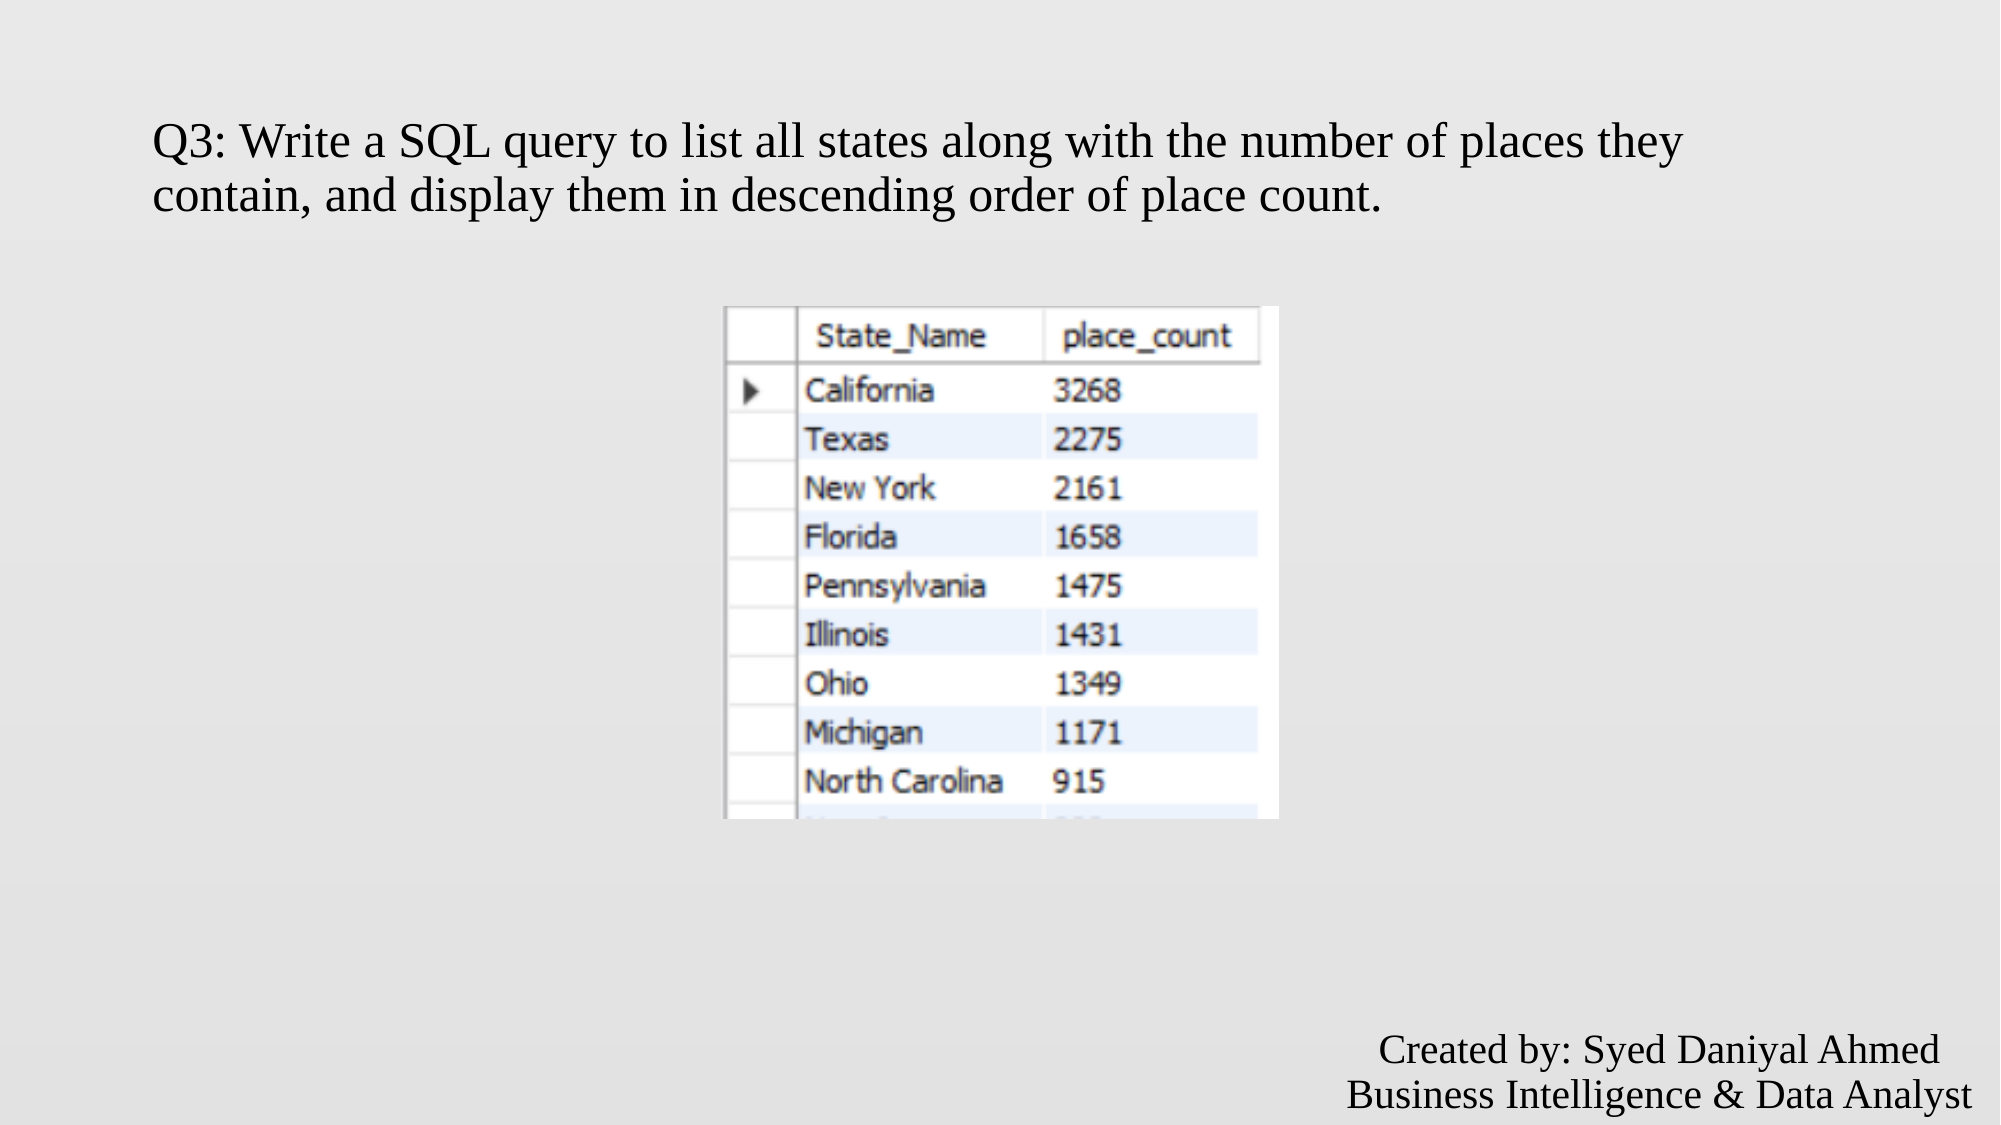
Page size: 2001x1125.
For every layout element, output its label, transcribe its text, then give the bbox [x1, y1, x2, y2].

text_box Created by: Syed Daniyal Ahmed Business Intelligence & Data Analyst [1319, 1016, 2000, 1125]
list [720, 306, 1279, 819]
title Q3: Write a SQL query to list all states along with the number of places they contain, and display them in descending order of place count. [137, 59, 1863, 278]
